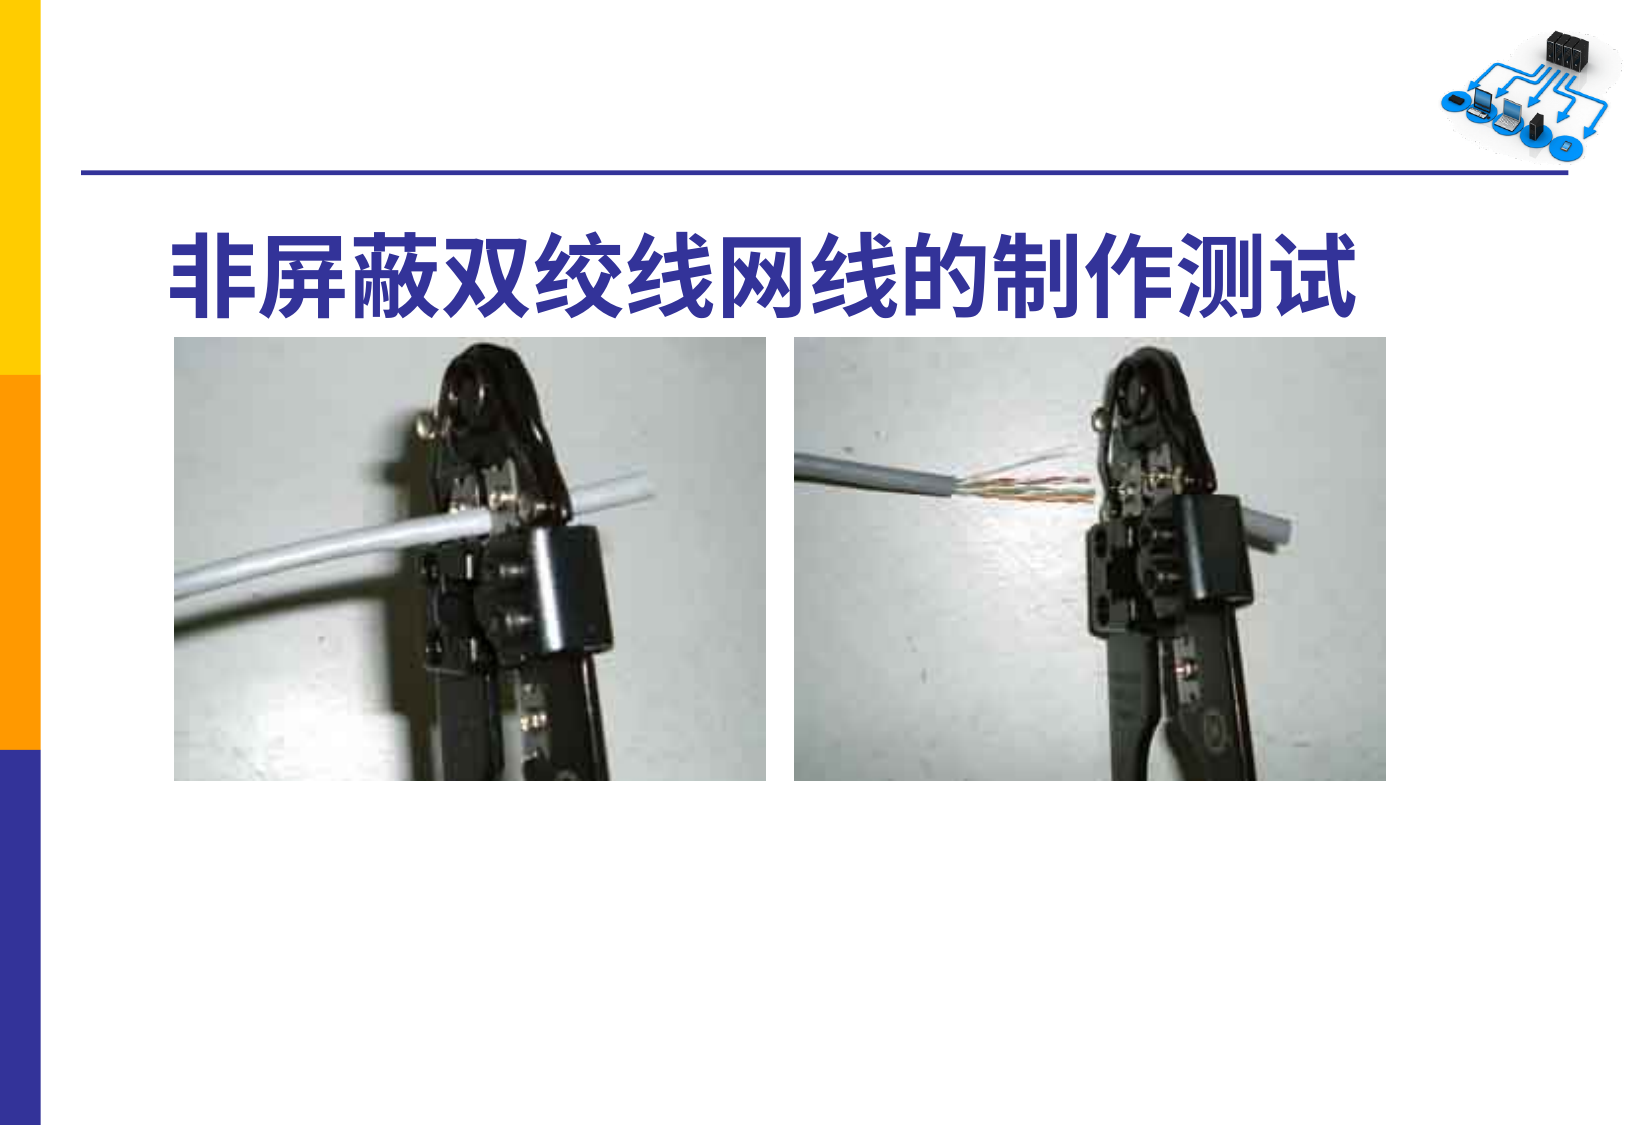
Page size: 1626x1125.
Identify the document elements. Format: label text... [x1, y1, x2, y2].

picture [174, 337, 767, 781]
picture [793, 337, 1386, 781]
picture [1438, 30, 1624, 165]
title 非屏蔽双绞线网线的制作测试 [151, 148, 1502, 337]
